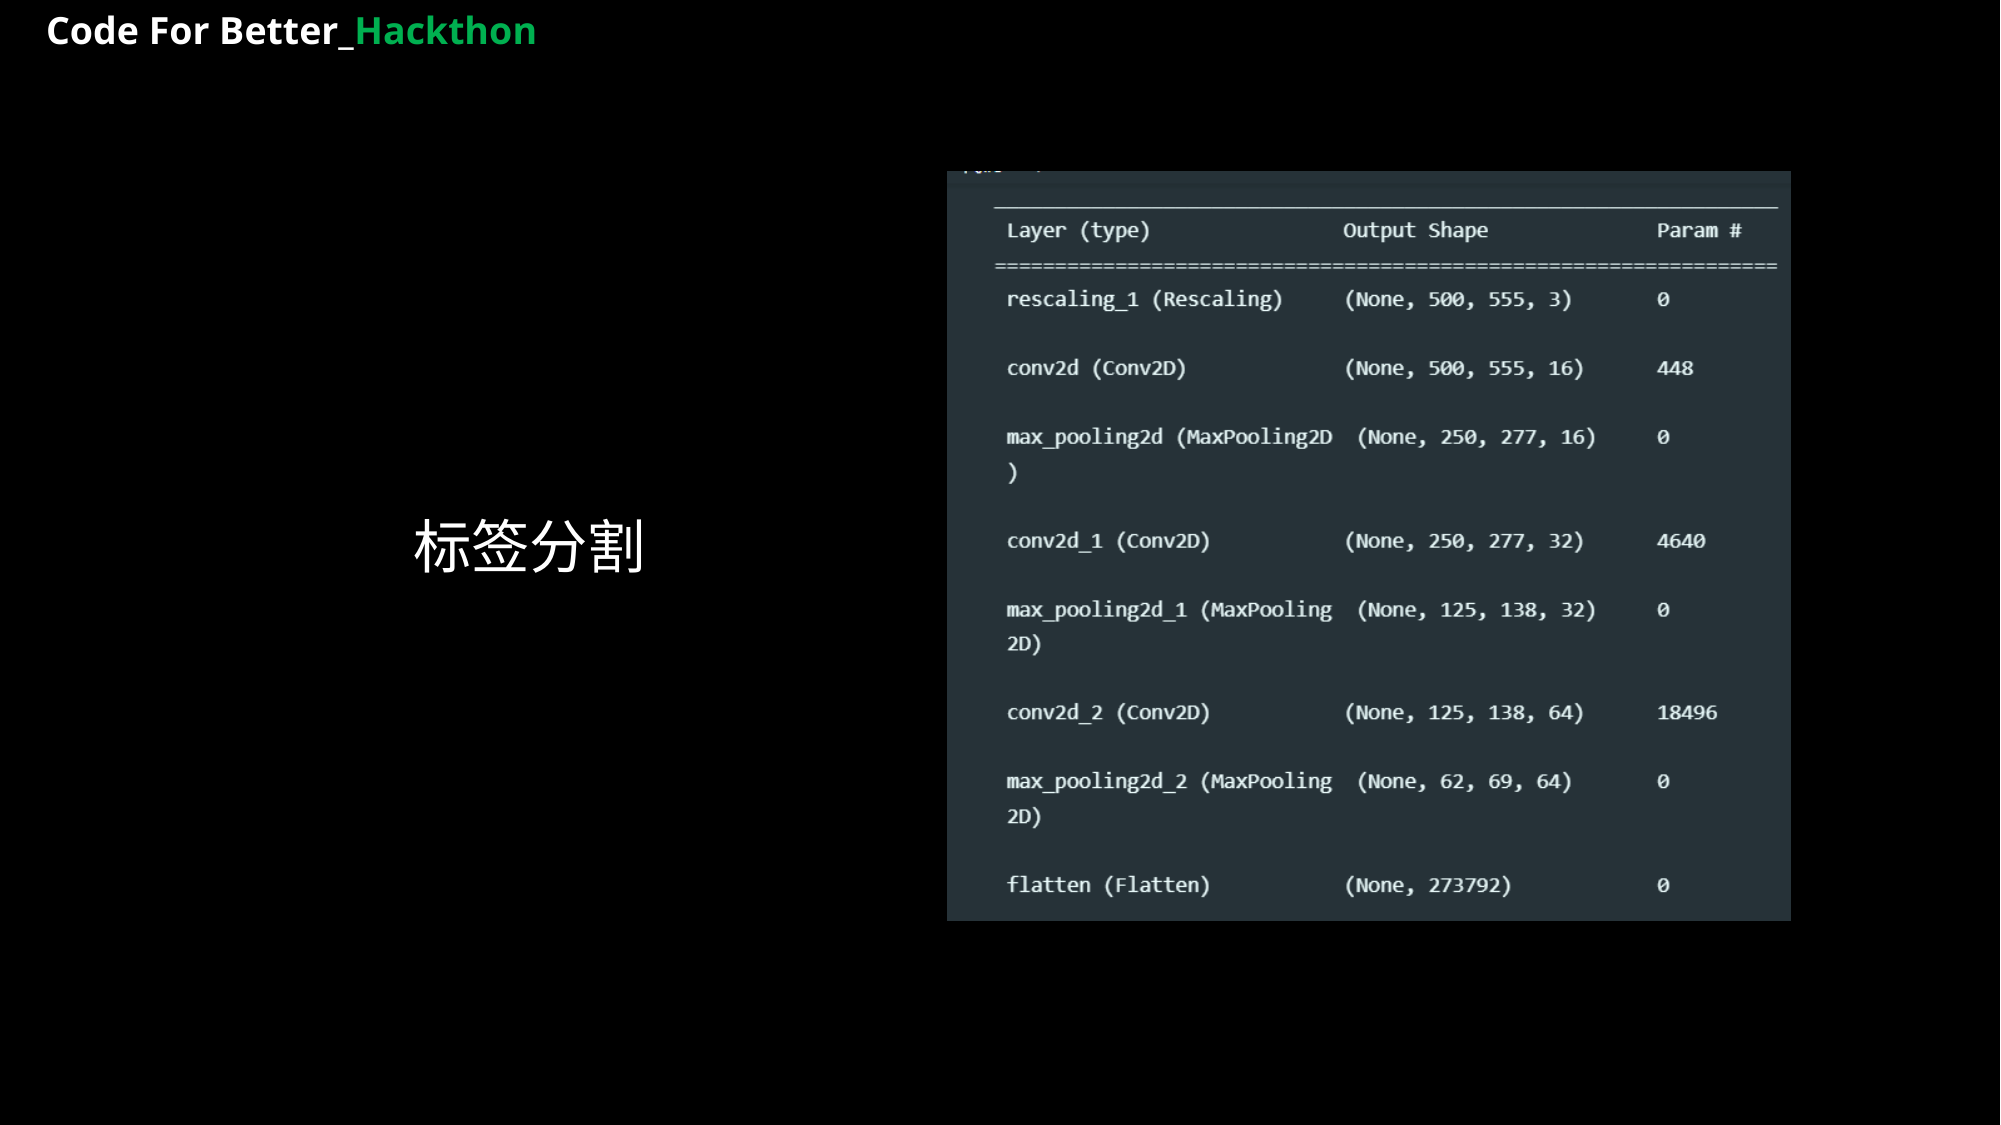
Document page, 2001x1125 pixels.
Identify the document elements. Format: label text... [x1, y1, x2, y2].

picture [947, 171, 1791, 921]
text_box Code For Better_Hackthon [0, 0, 584, 60]
text_box 标签分割 [398, 503, 718, 588]
